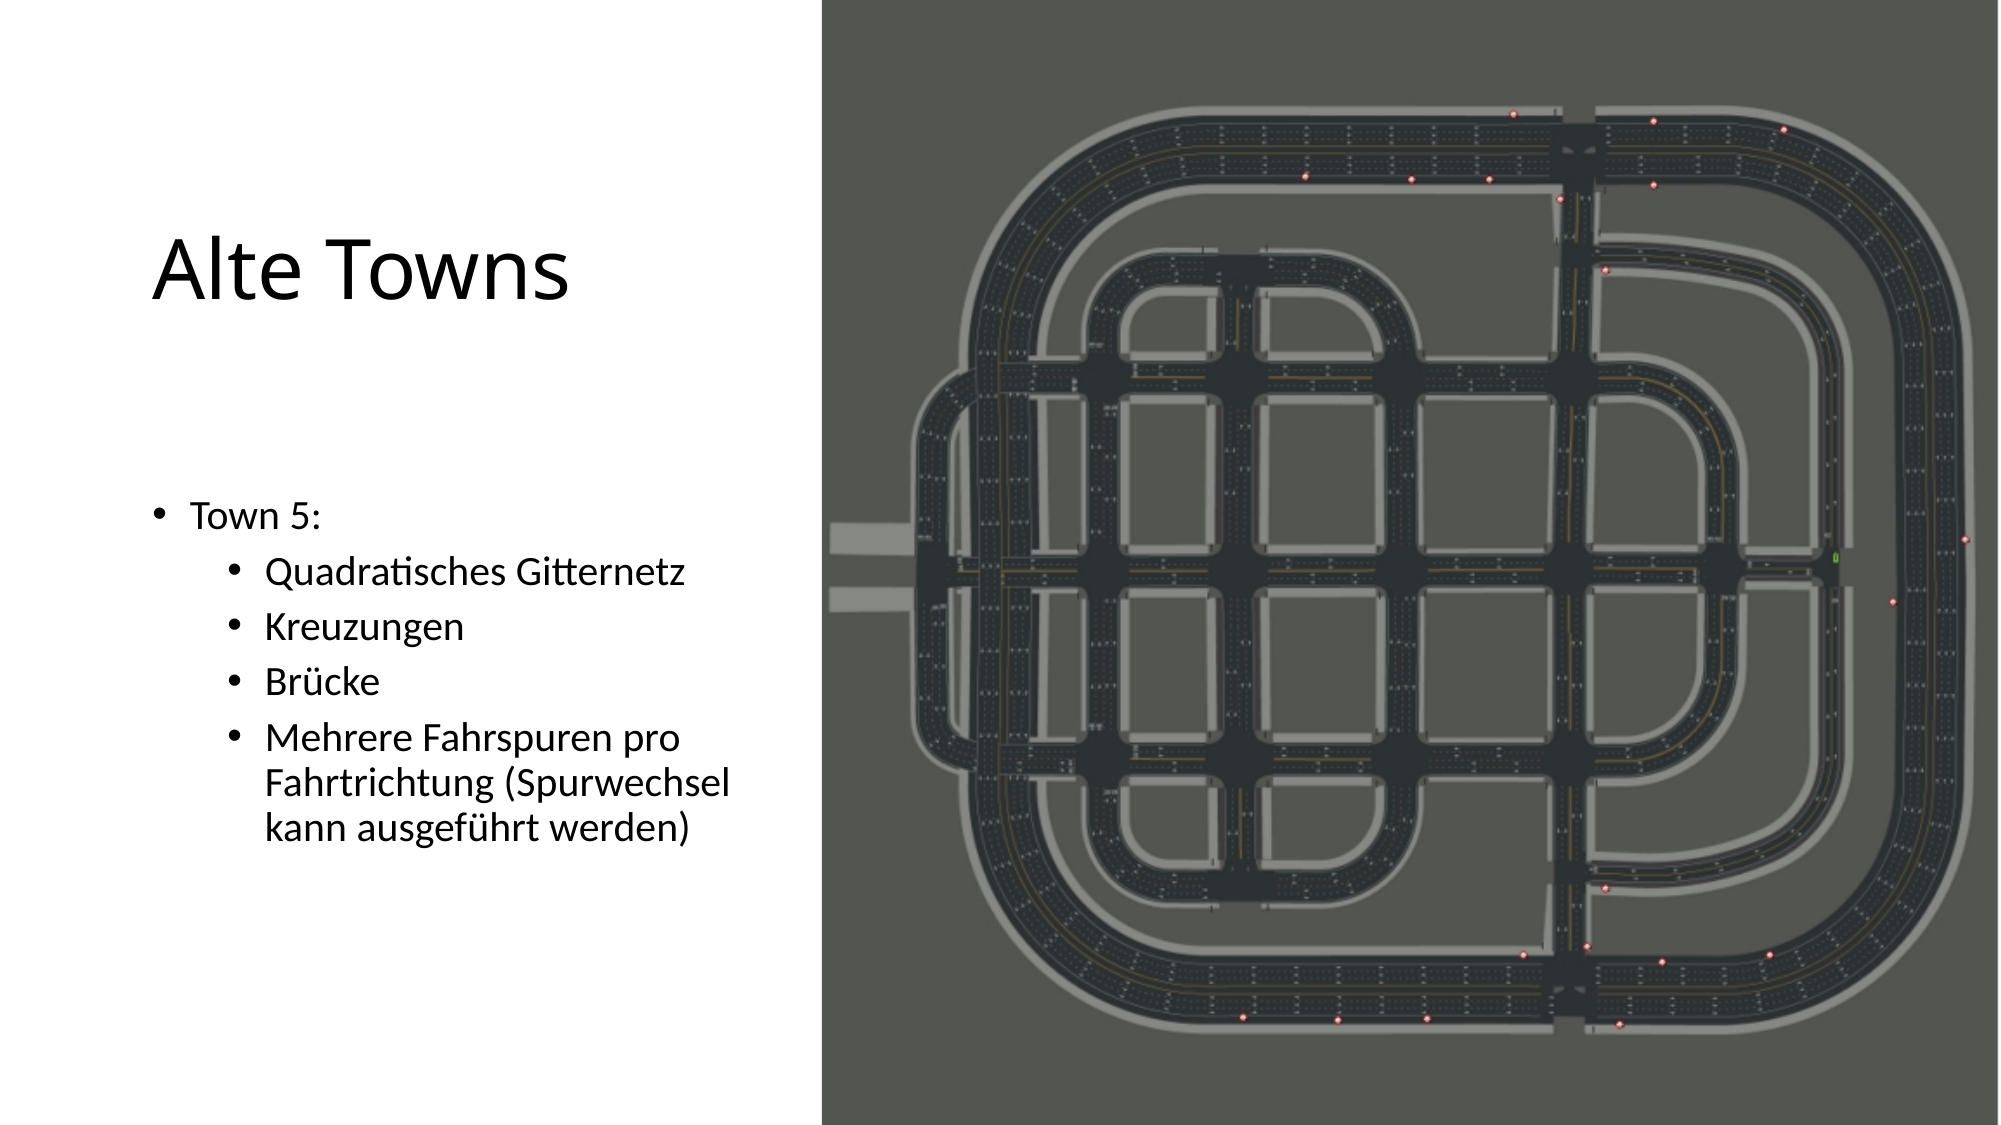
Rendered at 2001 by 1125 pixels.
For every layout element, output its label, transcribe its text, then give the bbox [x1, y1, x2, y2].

list Town 5: Quadratisches Gitternetz Kreuzungen Brücke Mehrere Fahrspuren pro Fahrtrichtung (Spurwechsel kann ausgeführt werden) [137, 485, 761, 1002]
text_box [0, 0, 821, 1125]
title Alte Towns [137, 90, 762, 456]
picture [821, 0, 2000, 1125]
